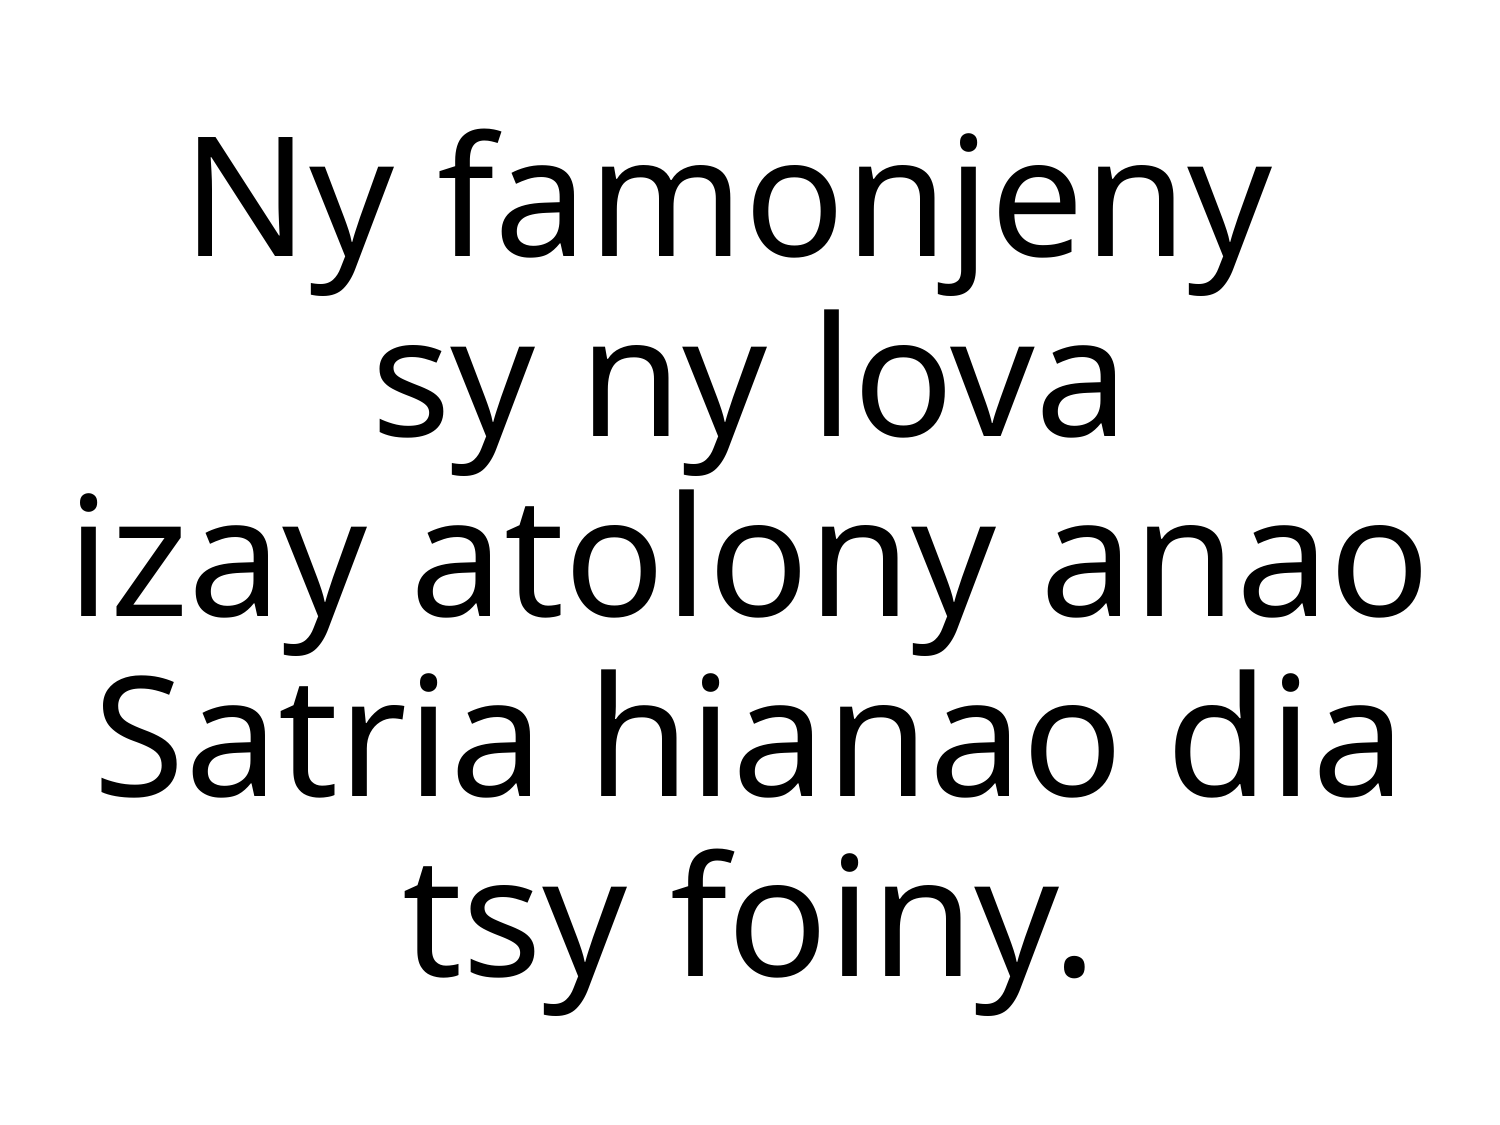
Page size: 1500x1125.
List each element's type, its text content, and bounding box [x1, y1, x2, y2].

title Ny famonjeny sy ny lova izay atolony anao Satria hianao dia tsy foiny. [0, 453, 1500, 672]
